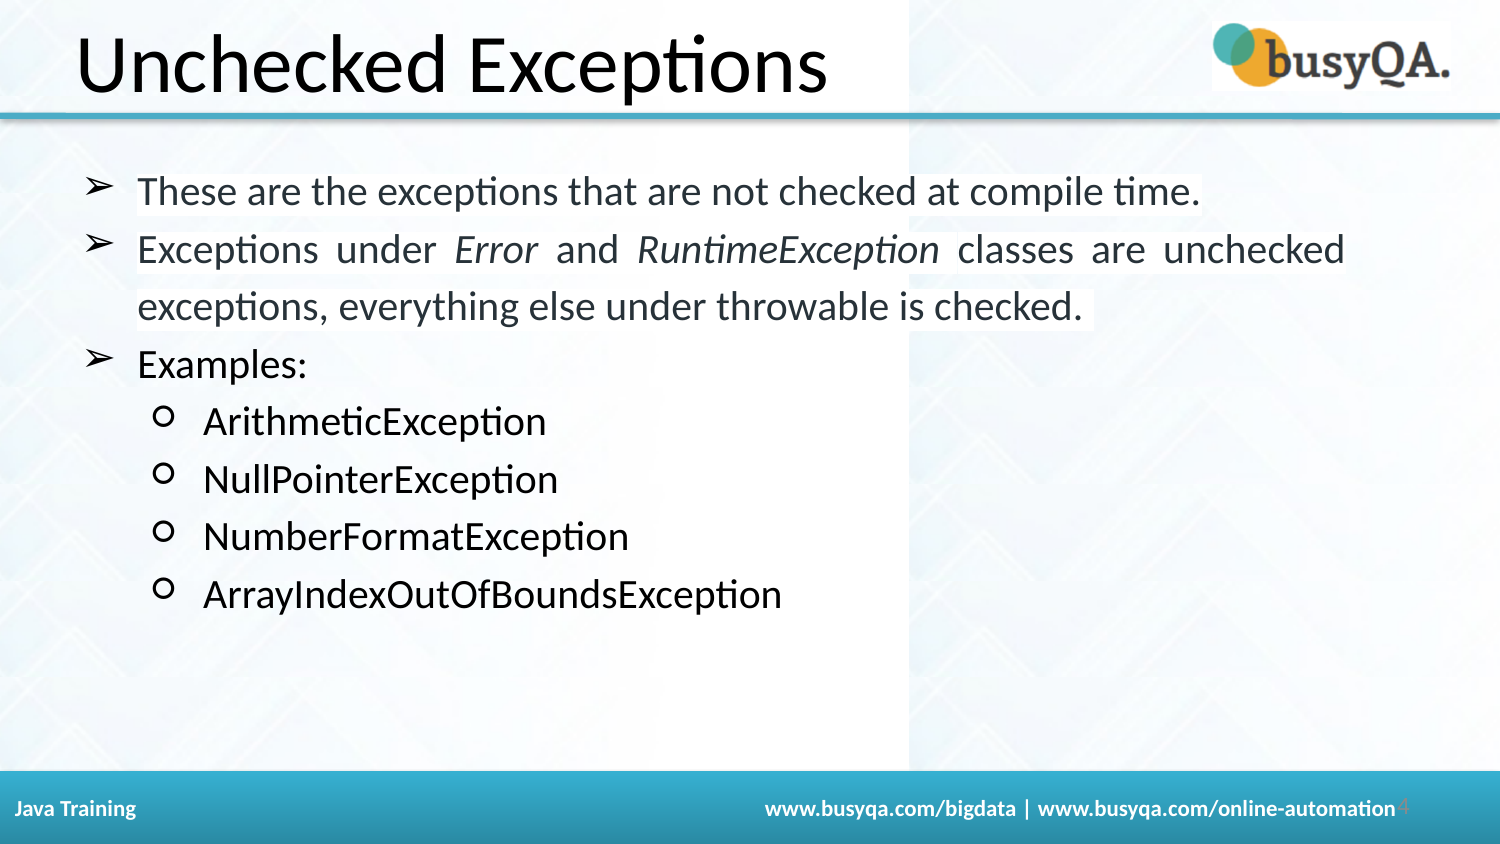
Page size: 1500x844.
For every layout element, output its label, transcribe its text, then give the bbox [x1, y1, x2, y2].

picture [0, 119, 1500, 772]
text_box These are the exceptions that are not checked at compile time. Exceptions under Error and RuntimeException classes are unchecked exceptions, everything else under throwable is checked. Examples: ArithmeticException NullPointerException NumberFormatException ArrayIndexOutOfBoundsException [66, 148, 1361, 766]
picture [0, 0, 1500, 113]
text_box Unchecked Exceptions [60, 8, 1388, 110]
text_box ‹#› [1074, 781, 1425, 827]
